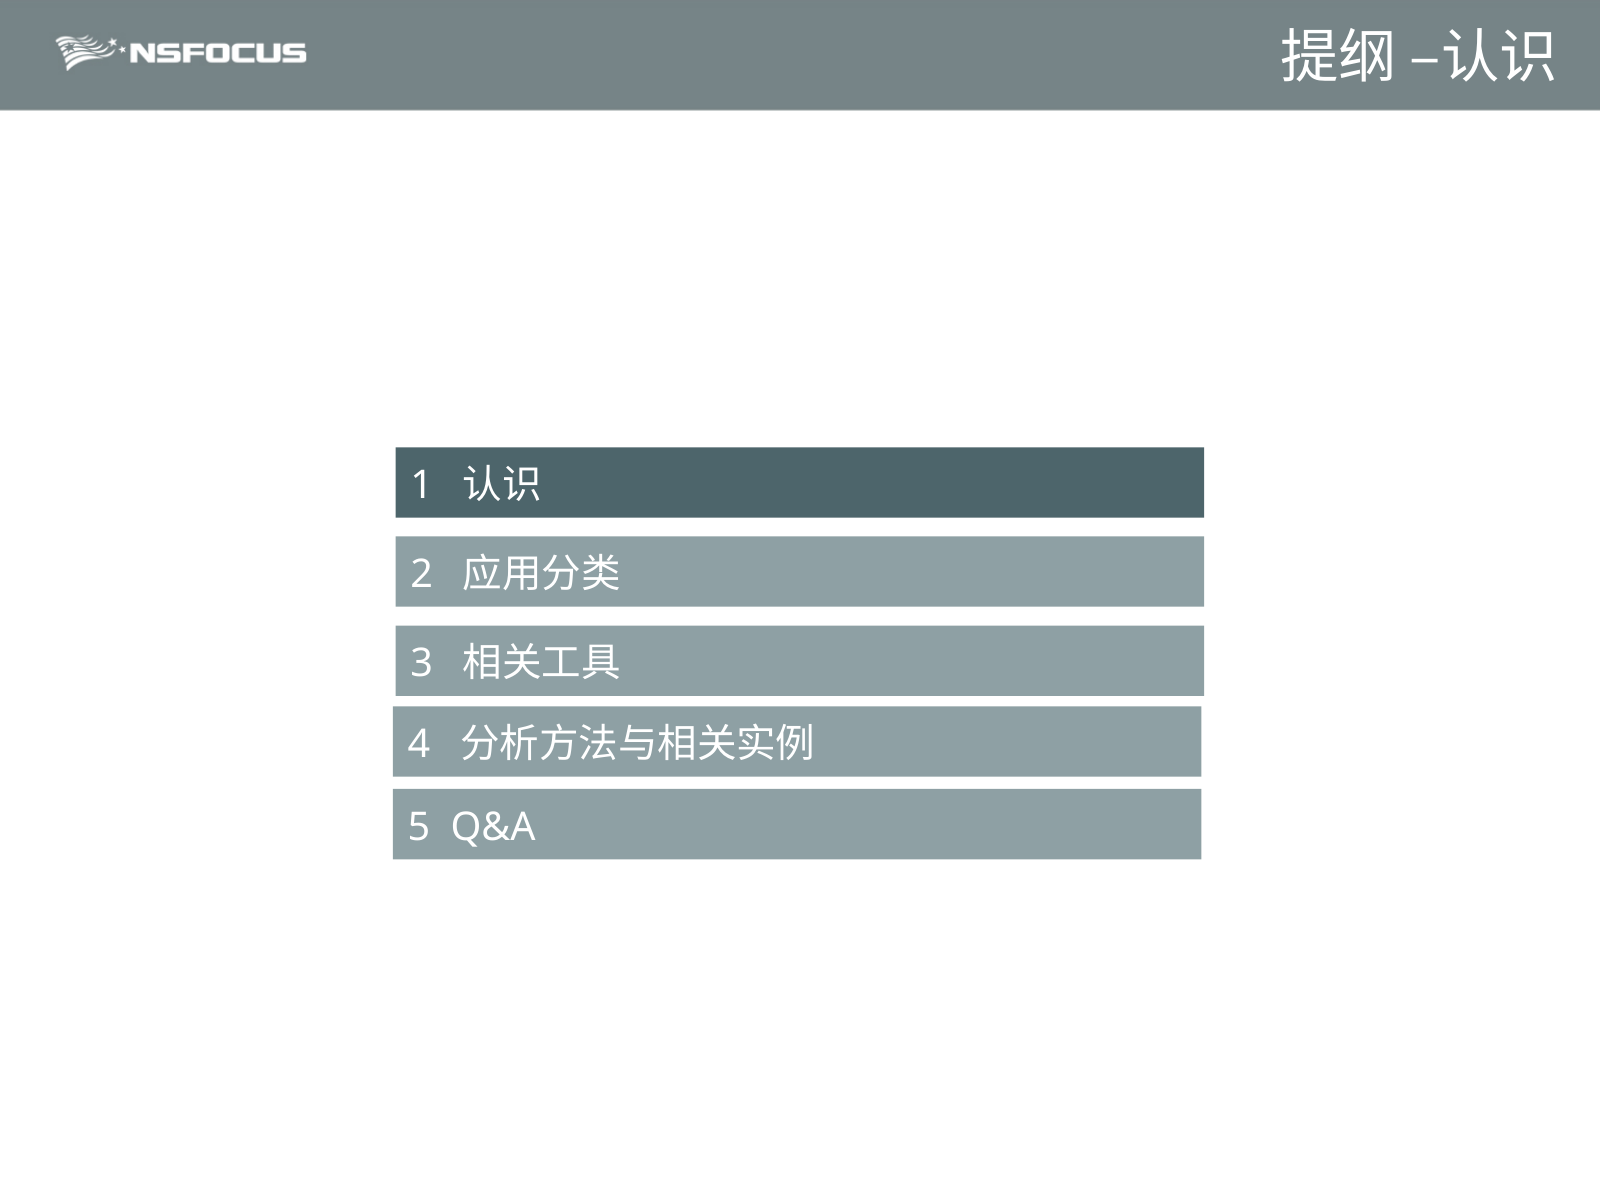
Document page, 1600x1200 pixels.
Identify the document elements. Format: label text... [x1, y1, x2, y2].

text_box 4 分析方法与相关实例 [391, 704, 1204, 779]
text_box 3 相关工具 [394, 623, 1206, 698]
picture [0, 0, 1600, 1200]
text_box 1 认识 [394, 445, 1206, 520]
text_box 2 应用分类 [394, 534, 1206, 609]
text_box 5 Q&A [391, 787, 1204, 861]
title 提纲 –认识 [319, 0, 1574, 109]
